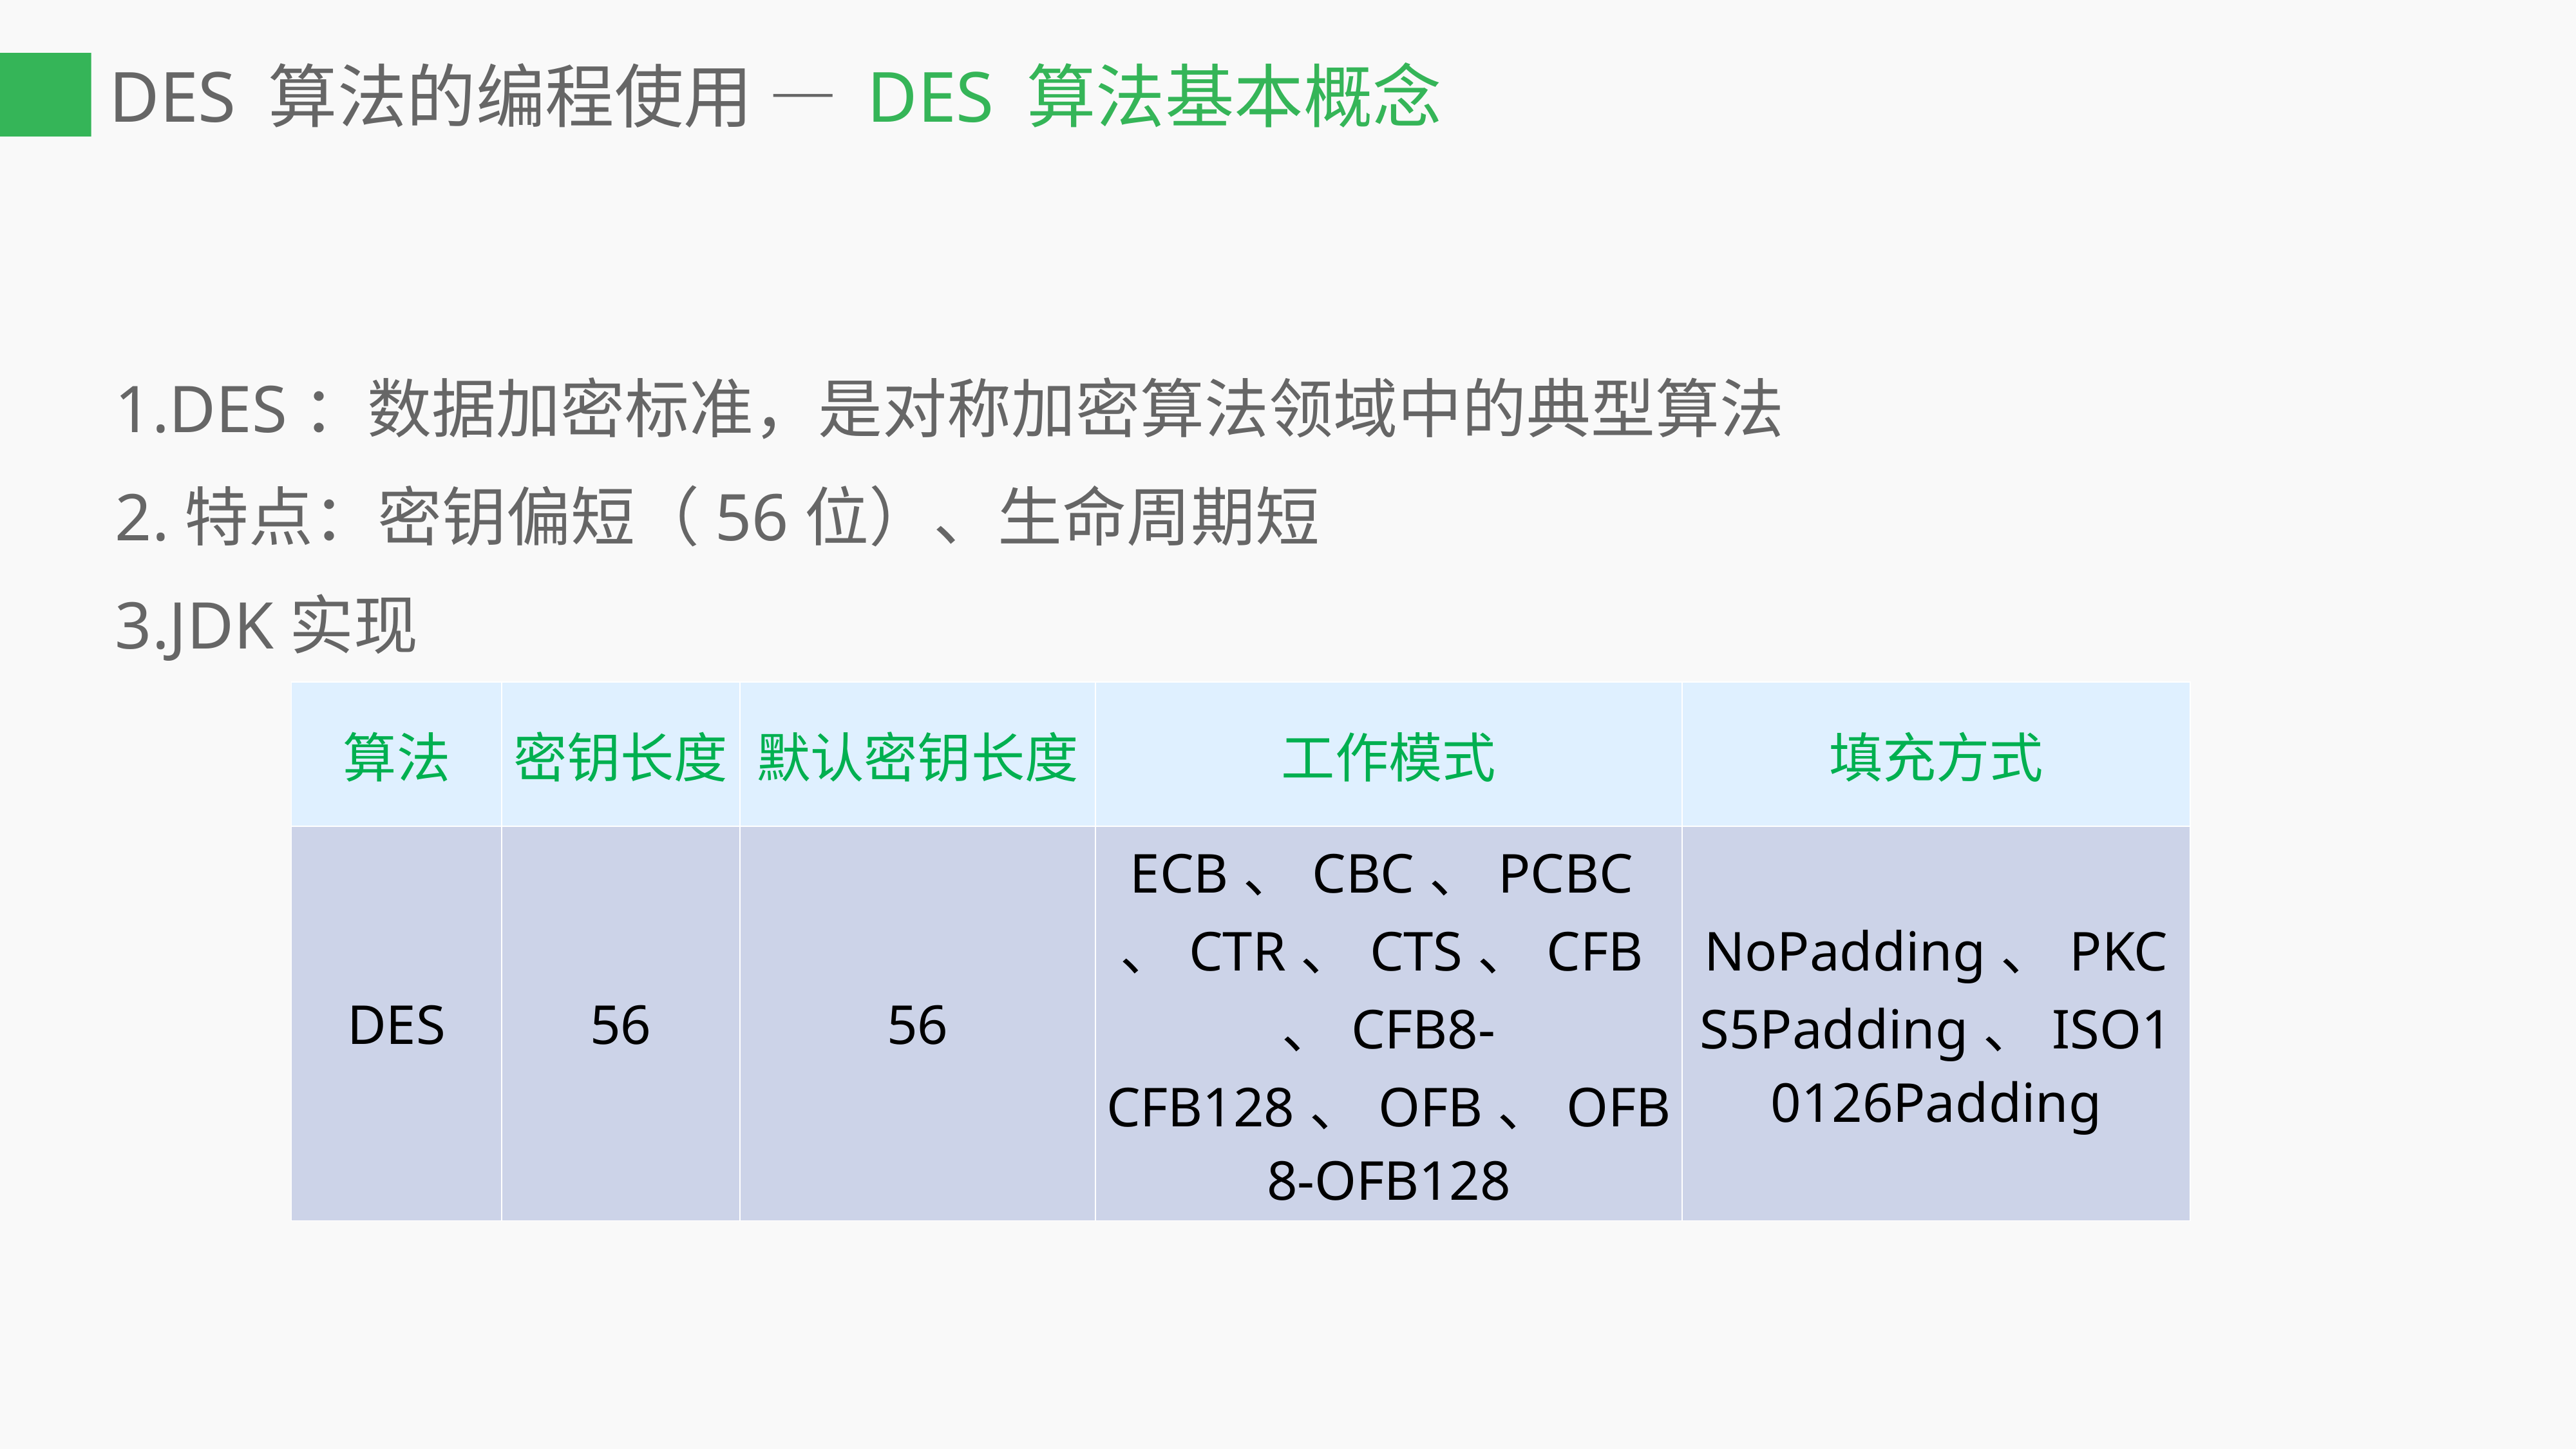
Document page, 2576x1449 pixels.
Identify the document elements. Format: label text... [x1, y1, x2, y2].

picture [0, 53, 91, 137]
subtitle 1.DES：数据加密标准，是对称加密算法领域中的典型算法 2.特点：密钥偏短（56位）、生命周期短 3.JDK实现 [115, 337, 2461, 1424]
title DES 算法的编程使用 — DES 算法基本概念 [108, 52, 2540, 137]
table_cell ECB、CBC、PCBC、CTR、CTS、CFB、CFB8-CFB128、OFB、OFB8-OFB128 [1096, 827, 1681, 1220]
table_cell 56 [502, 827, 739, 1220]
table_header 算法 [292, 683, 501, 826]
table_header 密钥长度 [502, 683, 739, 826]
table_cell 56 [741, 827, 1095, 1220]
table_cell NoPadding、PKCS5Padding、ISO10126Padding [1683, 827, 2190, 1220]
table_header 工作模式 [1096, 683, 1681, 826]
table_header 填充方式 [1683, 683, 2190, 826]
table_cell DES [292, 827, 501, 1220]
table_header 默认密钥长度 [741, 683, 1095, 826]
